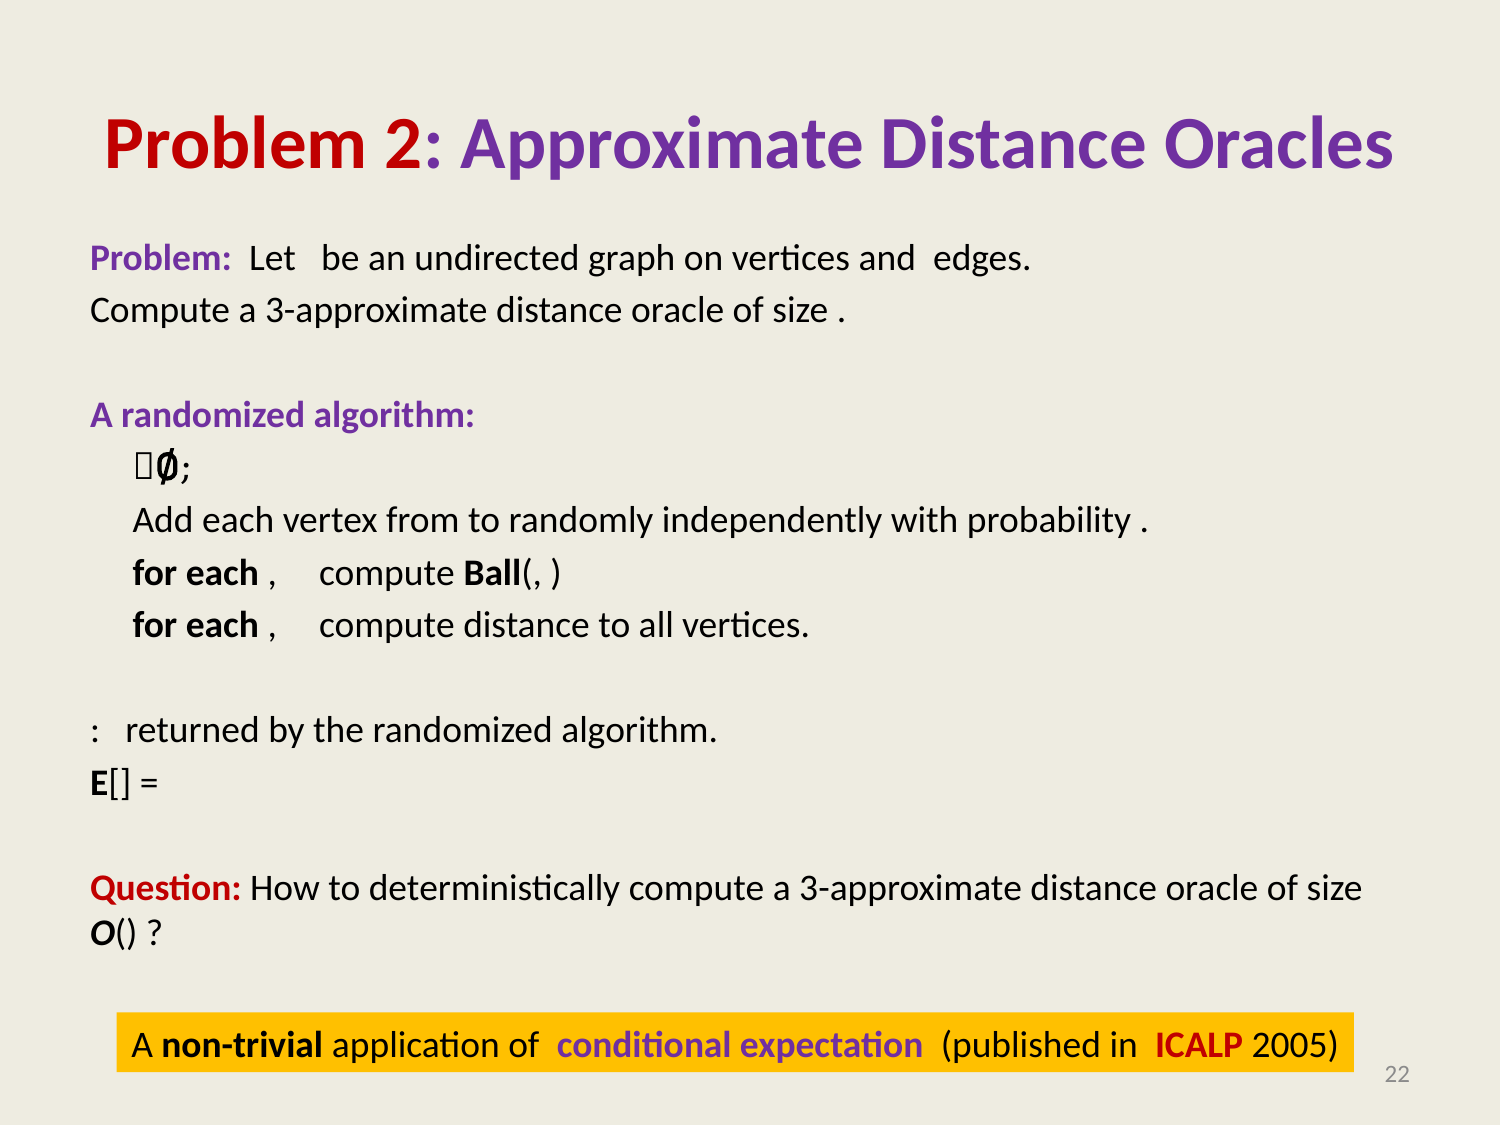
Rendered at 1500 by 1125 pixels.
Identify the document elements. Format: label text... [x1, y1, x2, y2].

title Problem 2: Approximate Distance Oracles [75, 45, 1425, 233]
text_box A non-trivial application of conditional expectation (published in ICALP 2005) [116, 1012, 1354, 1073]
slide_number 22 [1074, 1042, 1425, 1103]
